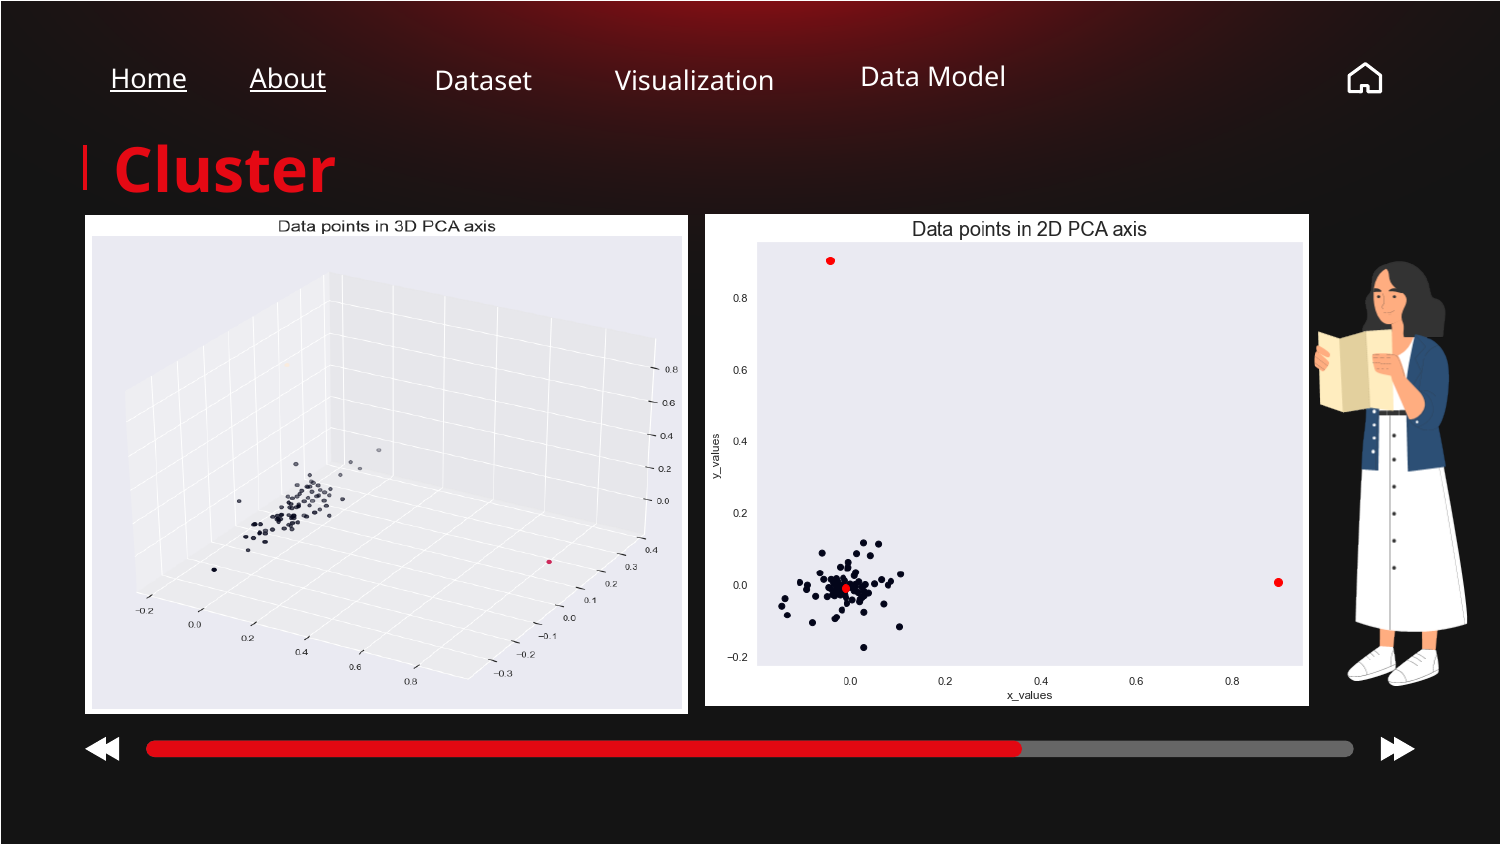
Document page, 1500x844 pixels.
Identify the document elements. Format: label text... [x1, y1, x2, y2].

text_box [145, 740, 1354, 758]
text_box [95, 53, 1023, 118]
text_box [1349, 63, 1381, 92]
text_box [1394, 736, 1415, 761]
picture [2, 2, 1500, 844]
text_box [1380, 736, 1394, 761]
text_box [85, 736, 106, 761]
title Cluster [98, 120, 1382, 215]
text_box [106, 736, 120, 761]
